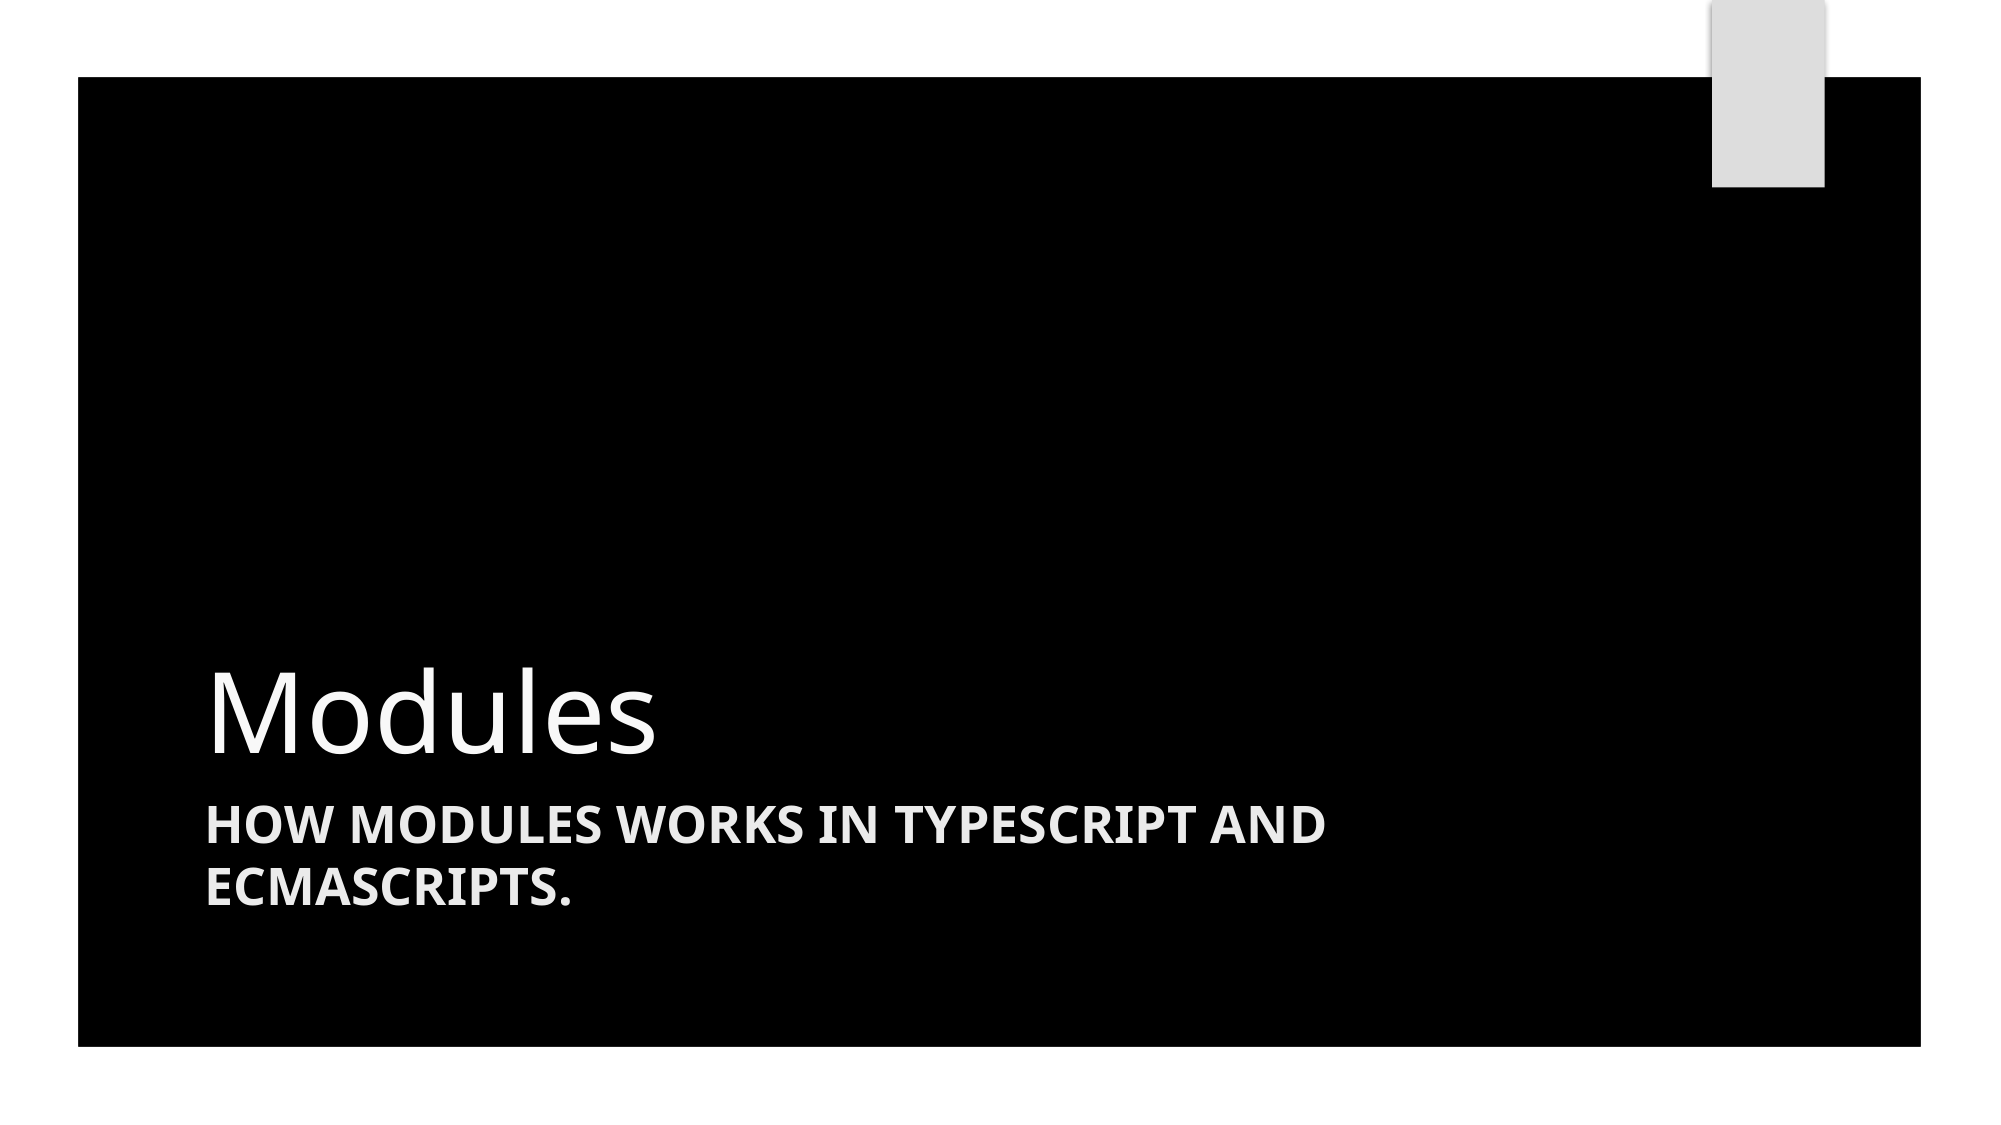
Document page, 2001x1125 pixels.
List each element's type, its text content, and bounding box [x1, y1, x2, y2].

title Modules [189, 344, 1638, 783]
subtitle How modules works in typescript and ecmascripts. [189, 783, 1638, 925]
